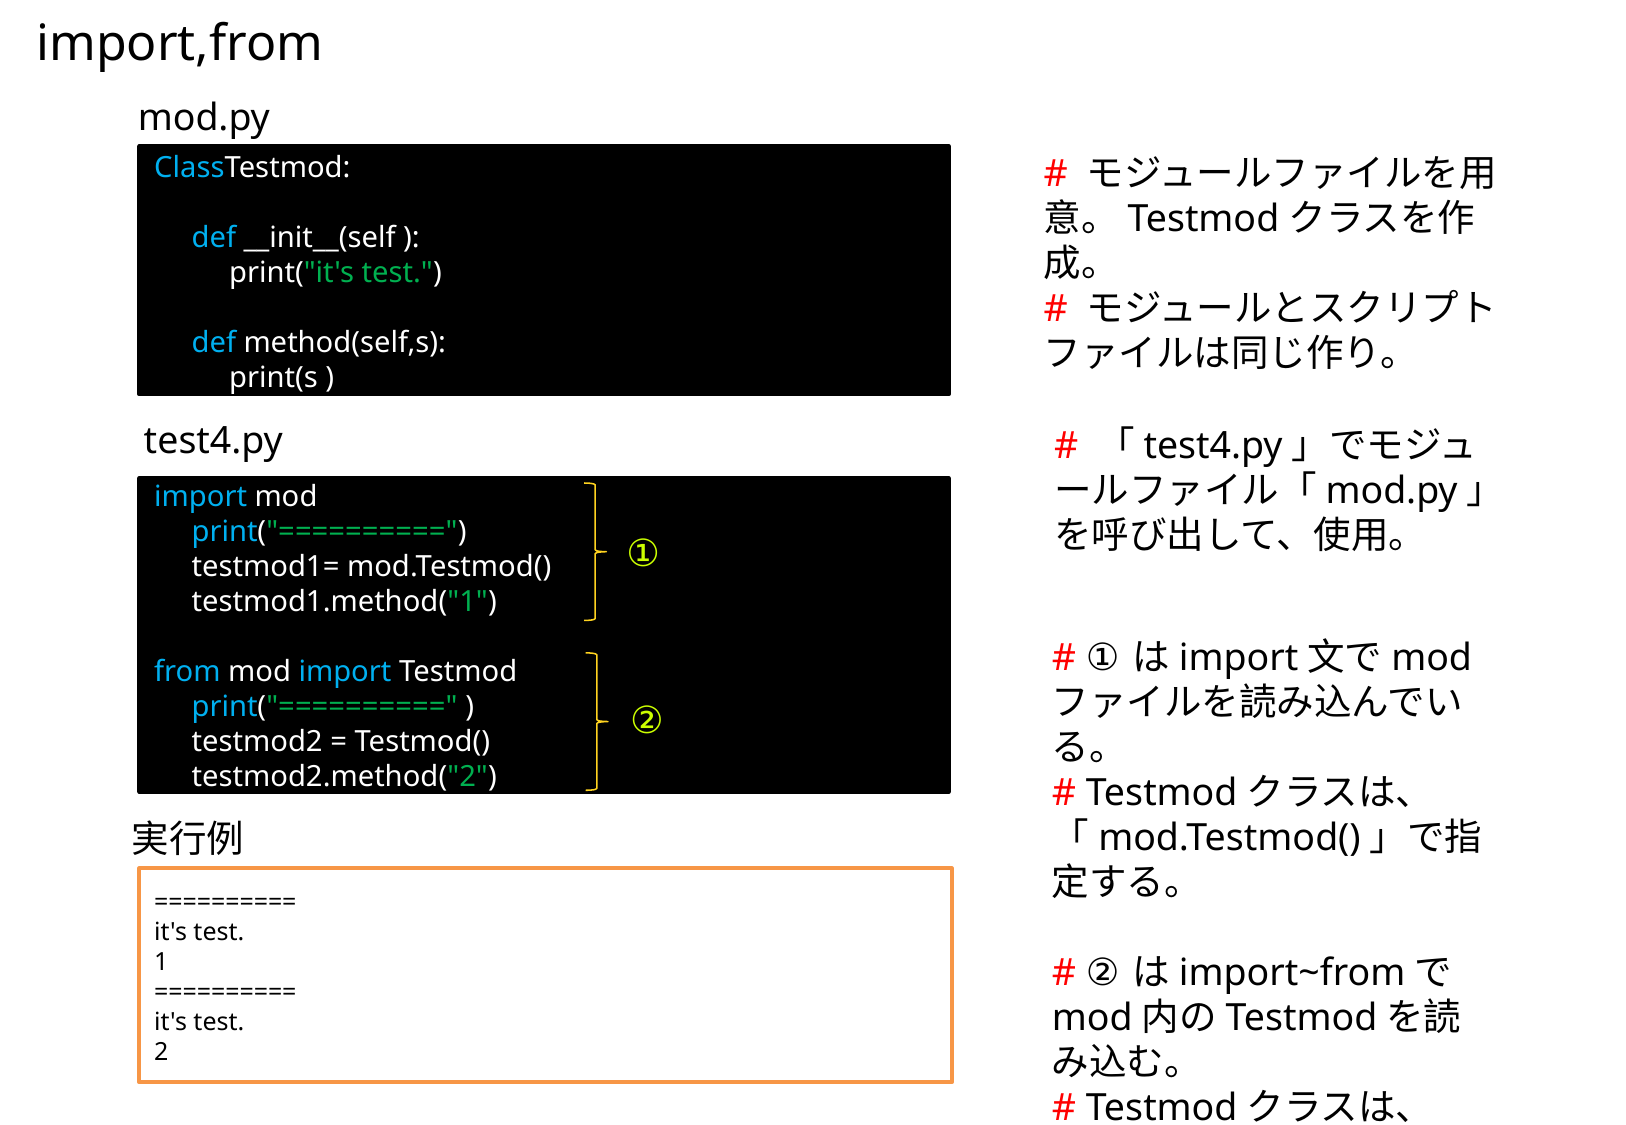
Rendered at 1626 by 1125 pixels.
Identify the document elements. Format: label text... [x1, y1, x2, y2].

text_box [584, 581, 596, 621]
text_box ClassTestmod: def __init__(self ): print("it's test.") def method(self,s): print(s ) [139, 146, 949, 395]
text_box import,from [0, 2, 405, 78]
text_box # モジュールファイルを用意。Testmodクラスを作成。 # モジュールとスクリプトファイルは同じ作り。 [1029, 141, 1548, 343]
text_box ========== it's test. 1 ========== it's test. 2 [139, 868, 952, 1083]
text_box # ①はimport文でmodファイルを読み込んでいる。 # Testmodクラスは、「mod.Testmod()」で指定する。 # ②はimport~fromでmod内のTestmodを読み込む。 # Testmodクラスは、「Testmod()」で指定可能。 [1037, 625, 1510, 1019]
text_box ① [420, 521, 871, 581]
text_box import mod print("==========") testmod1= mod.Testmod() testmod1.method("1") from mod import Testmod print("==========" ) testmod2 = Testmod() testmod2.method("2") [139, 478, 949, 792]
text_box [584, 483, 596, 521]
text_box ② [424, 688, 874, 749]
text_box # 「test4.py」でモジュールファイル「mod.py」を呼び出して、使用。 [1039, 413, 1524, 542]
text_box 実行例 [0, 807, 413, 868]
text_box [585, 652, 597, 688]
text_box test4.py [0, 409, 439, 469]
text_box mod.py [0, 85, 429, 146]
text_box [585, 749, 597, 791]
